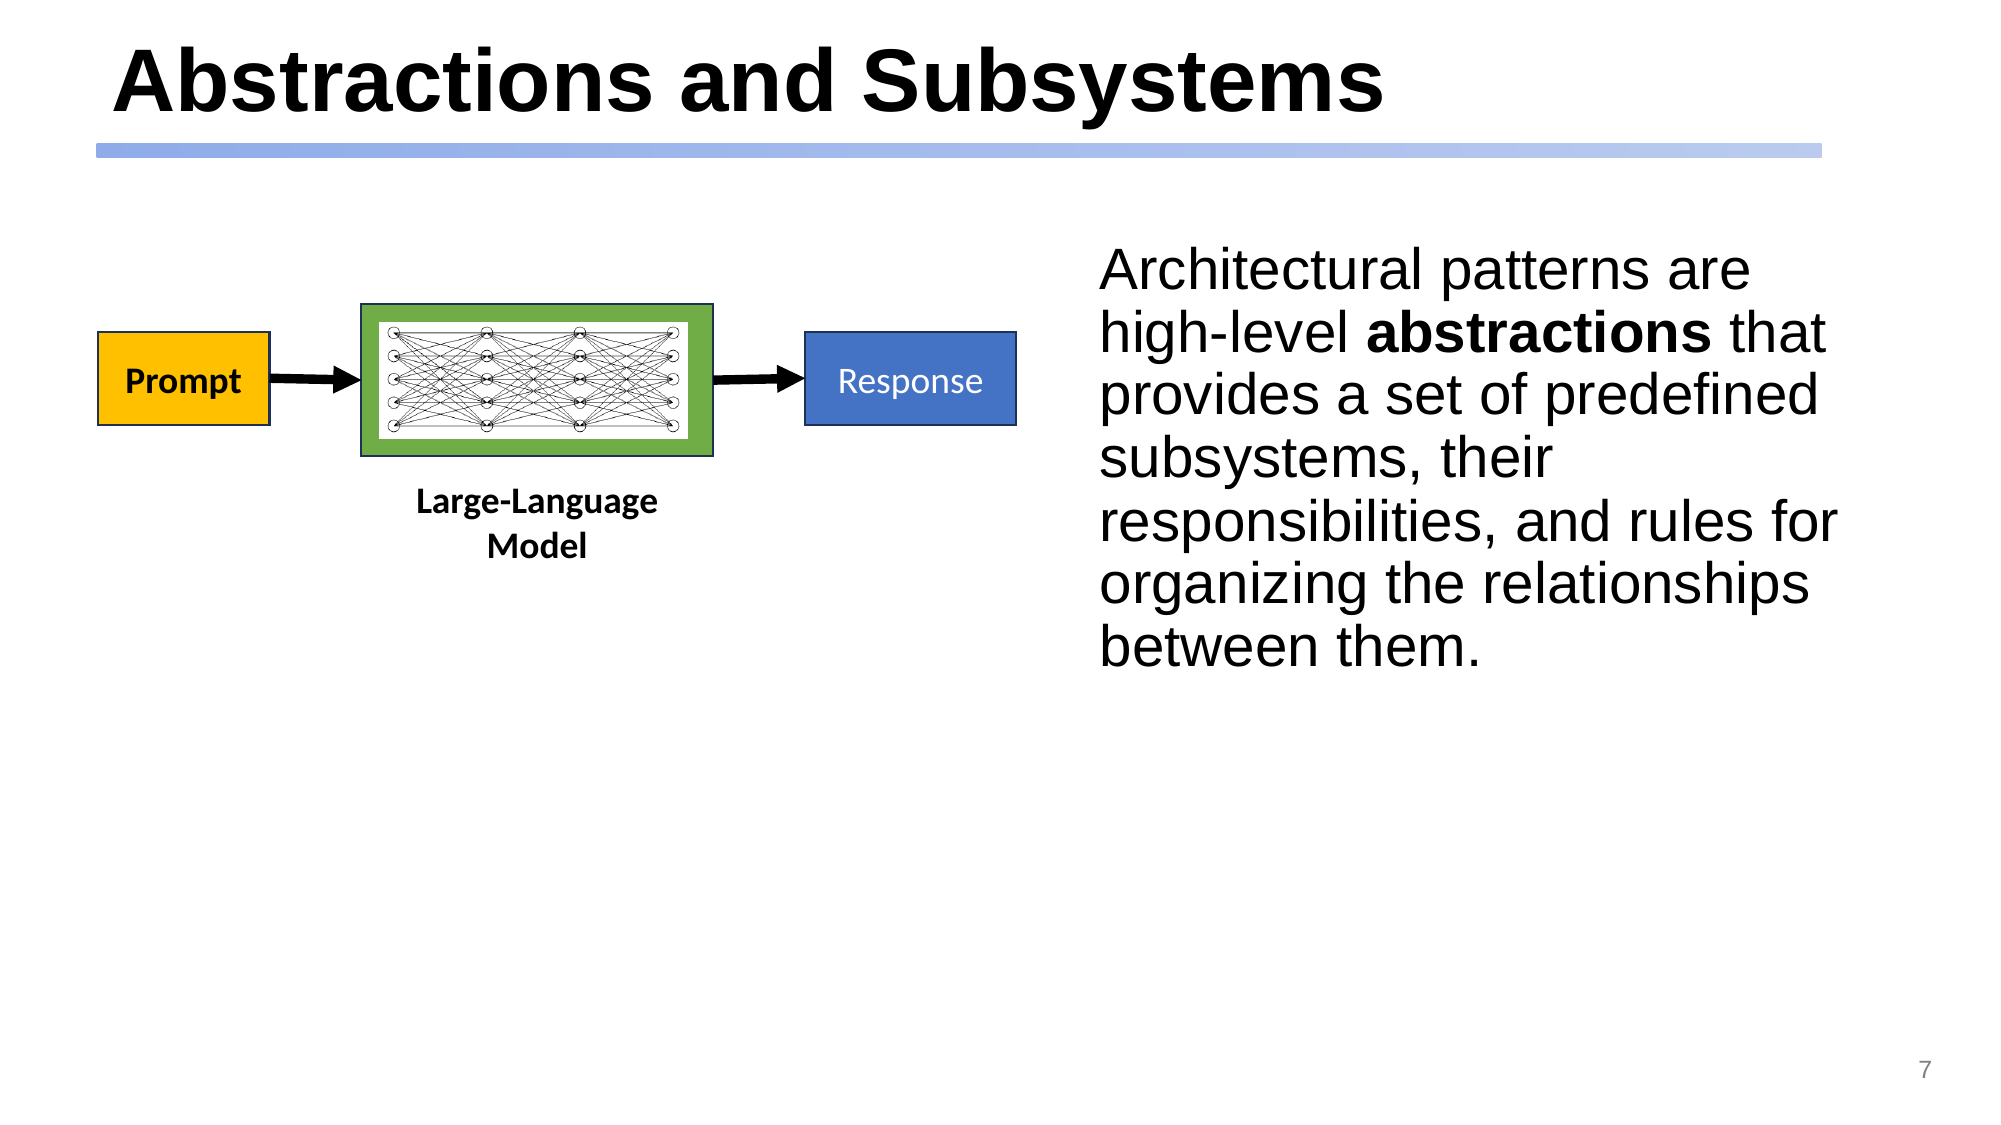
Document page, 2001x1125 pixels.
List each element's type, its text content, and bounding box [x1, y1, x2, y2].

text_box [361, 304, 714, 456]
text_box Prompt [97, 331, 271, 426]
slide_number 7 [1497, 1038, 1948, 1099]
text_box Response [804, 331, 1017, 426]
list Architectural patterns are high-level abstractions that provides a set of predefined subsystems, their responsibilities, and rules for organizing the relationships between them. [1084, 231, 1903, 946]
text_box Large-Language Model [383, 468, 692, 574]
title Abstractions and Subsystems [96, 26, 1822, 139]
